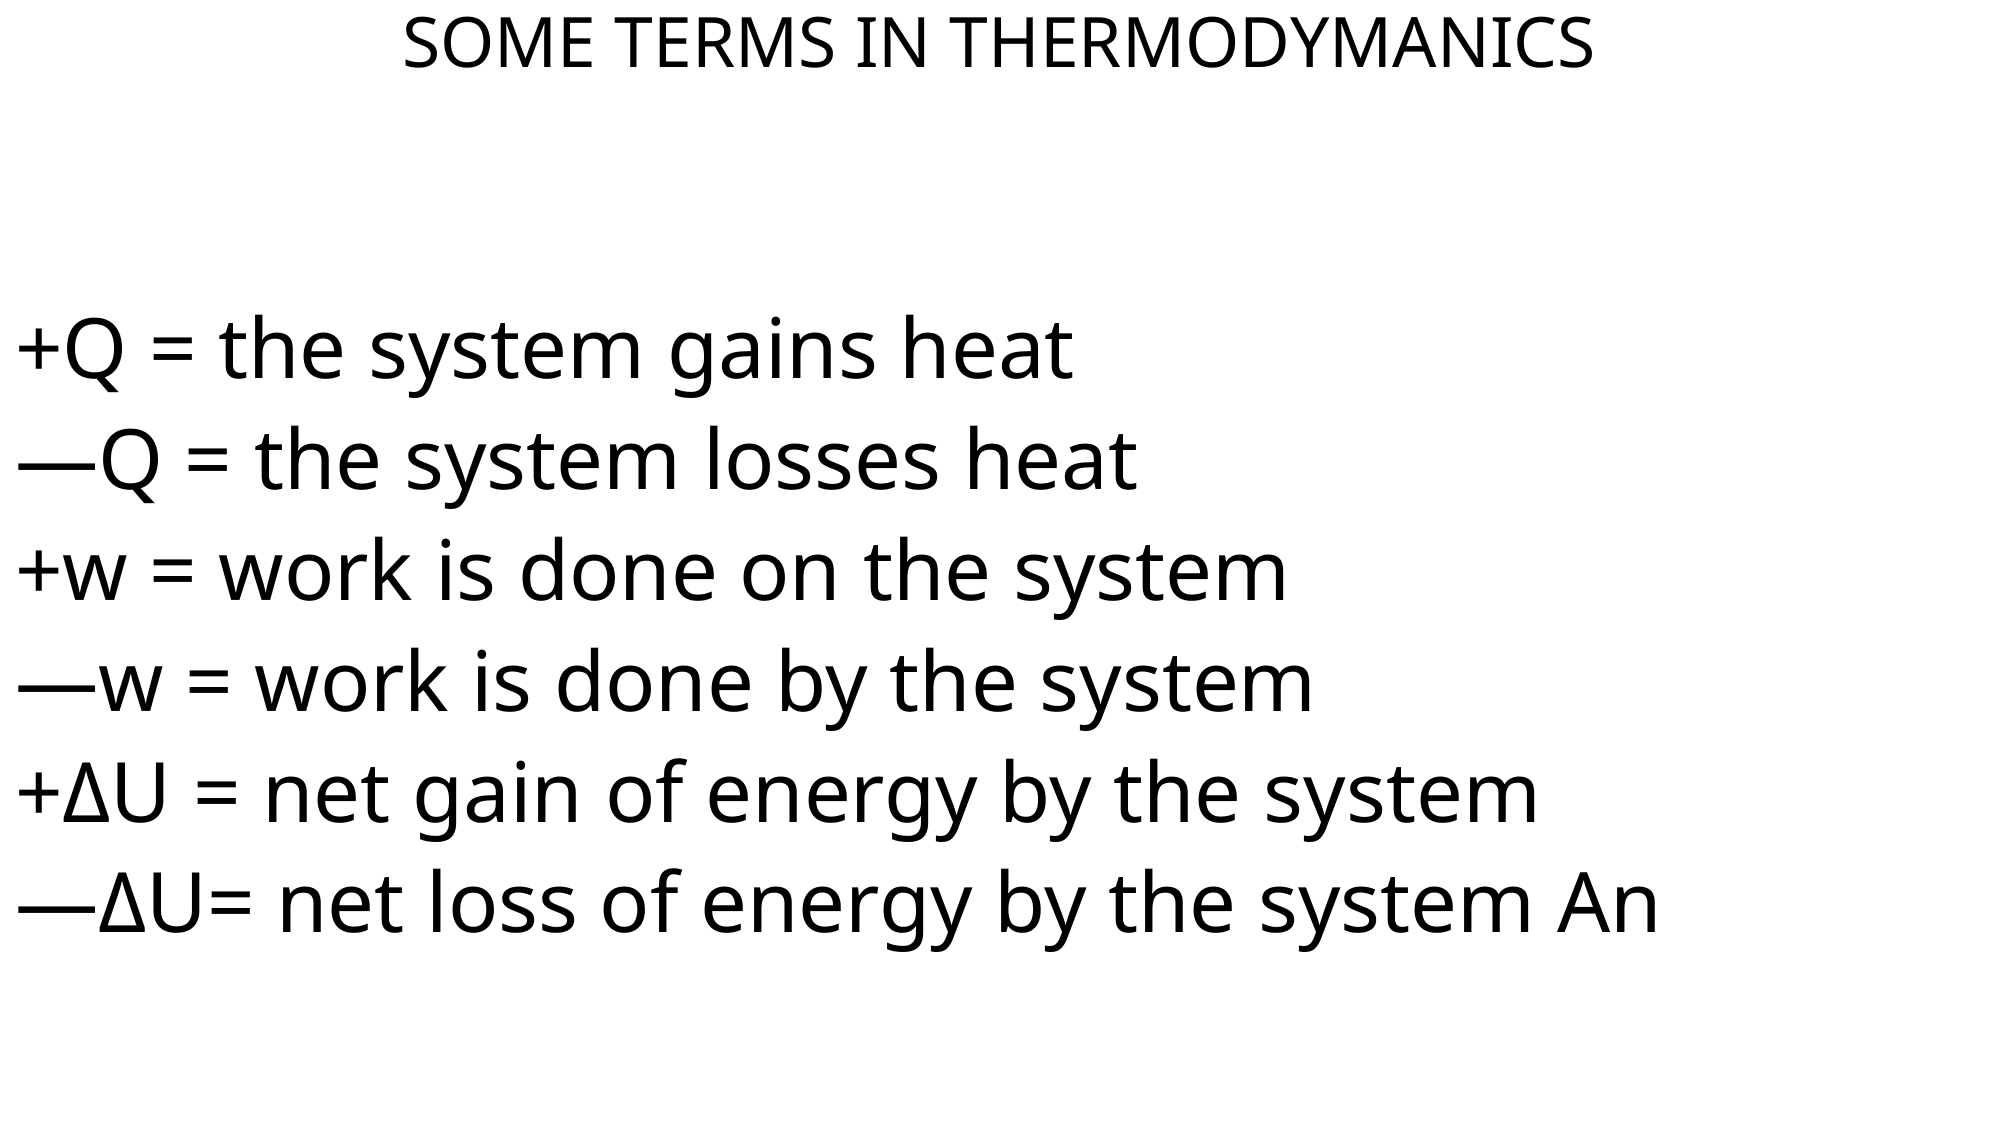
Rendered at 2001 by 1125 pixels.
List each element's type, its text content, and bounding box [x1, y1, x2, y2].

list +Q = the system gains heat —Q = the system losses heat +w = work is done on the system —w = work is done by the system +ΔU = net gain of energy by the system —ΔU= net loss of energy by the system An [0, 299, 2000, 1125]
title SOME TERMS IN THERMODYMANICS [0, 0, 2000, 91]
